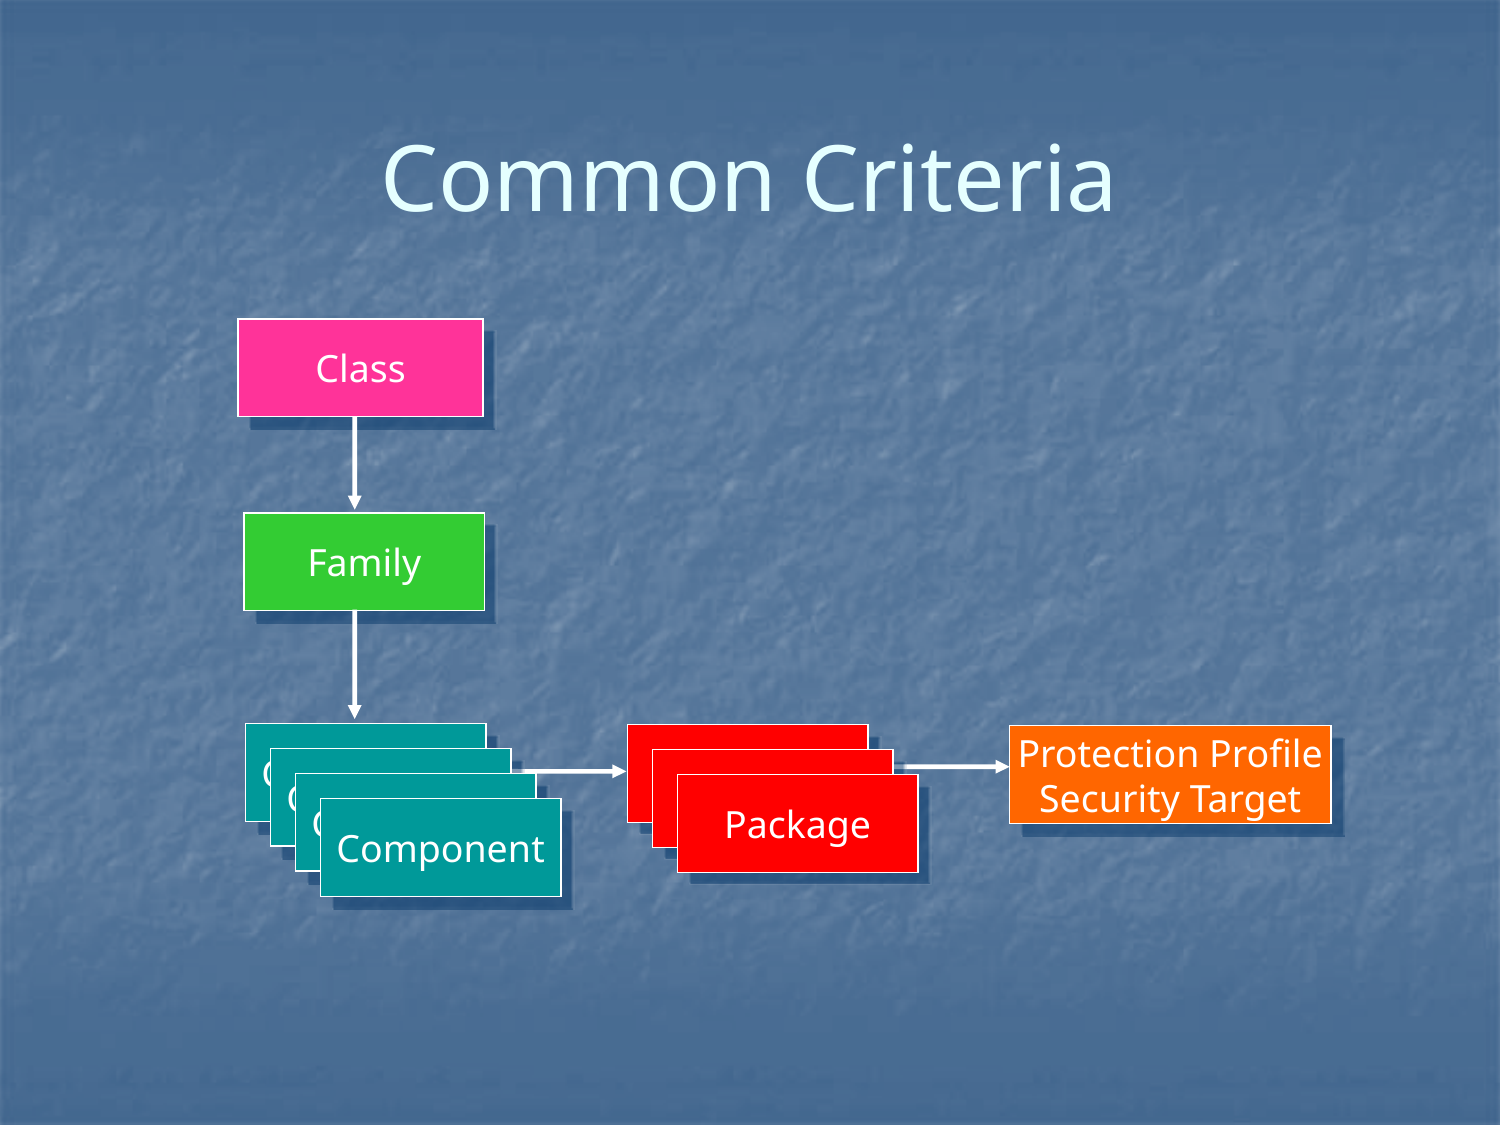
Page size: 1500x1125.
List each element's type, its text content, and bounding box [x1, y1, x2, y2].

text_box Component [320, 798, 561, 897]
text_box Component [245, 723, 486, 822]
text_box [348, 609, 361, 719]
text_box [905, 760, 1009, 773]
text_box Component [295, 773, 536, 872]
text_box [348, 416, 361, 510]
text_box [524, 765, 627, 778]
text_box Protection Profile Security Target [1009, 725, 1332, 824]
text_box Package [677, 774, 918, 873]
text_box Component [270, 748, 511, 847]
text_box Package [652, 749, 893, 848]
text_box Class [237, 318, 484, 417]
text_box Package [627, 724, 868, 823]
title Common Criteria [74, 62, 1426, 288]
text_box Family [244, 512, 485, 611]
